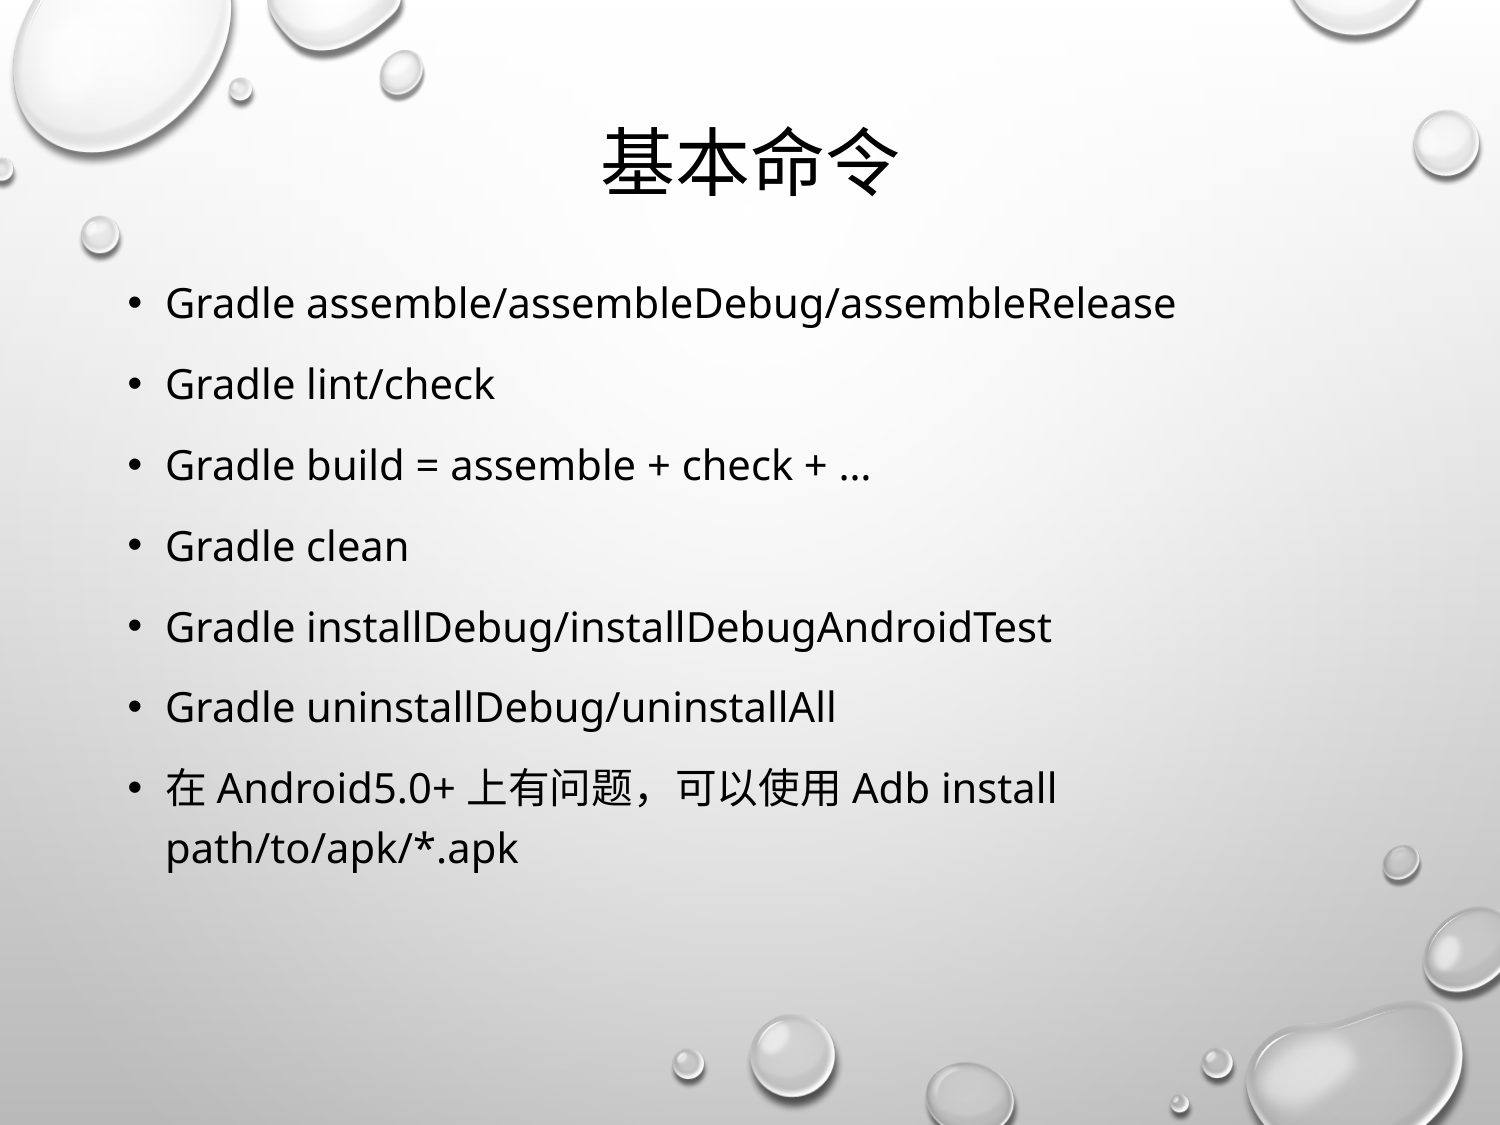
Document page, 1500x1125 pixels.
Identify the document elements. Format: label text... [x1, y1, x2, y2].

list Gradle assemble/assembleDebug/assembleRelease Gradle lint/check Gradle build = assemble + check + … Gradle clean Gradle installDebug/installDebugAndroidTest Gradle uninstallDebug/uninstallAll 在Android5.0+上有问题，可以使用Adb install path/to/apk/*.apk [112, 259, 1388, 950]
title 基本命令 [112, 101, 1388, 231]
picture [0, 0, 1500, 1125]
